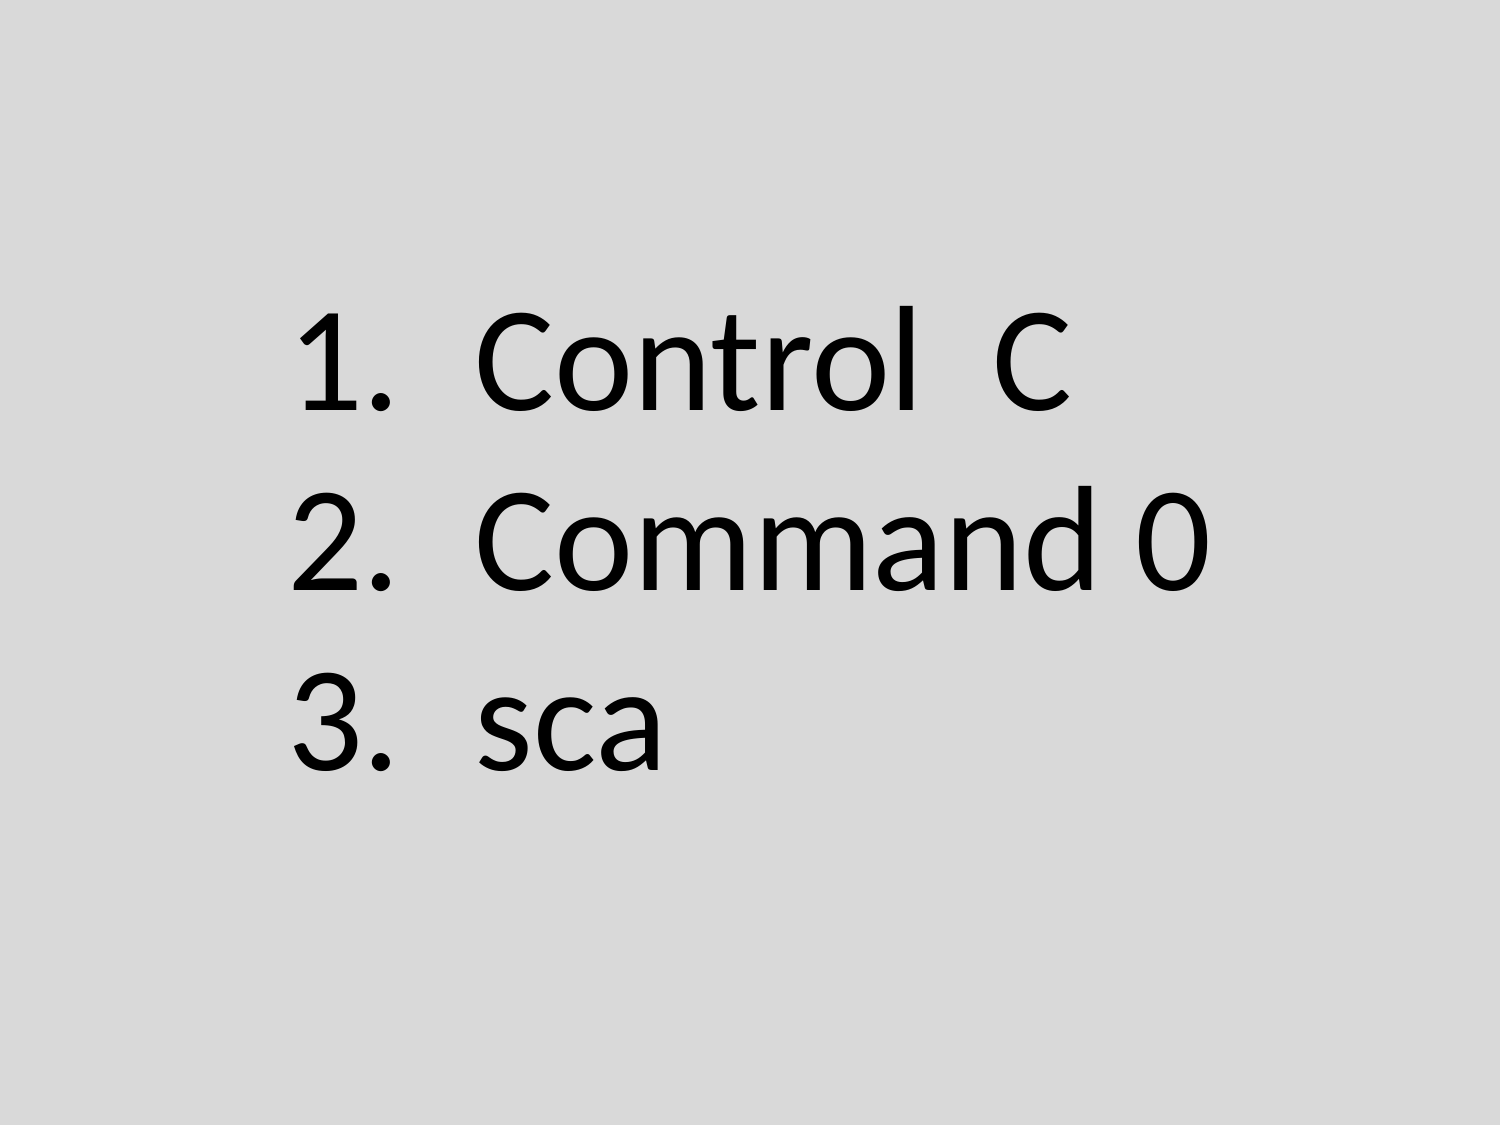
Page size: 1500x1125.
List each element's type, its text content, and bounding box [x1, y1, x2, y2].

text_box Control C Command 0 sca [272, 252, 1228, 808]
